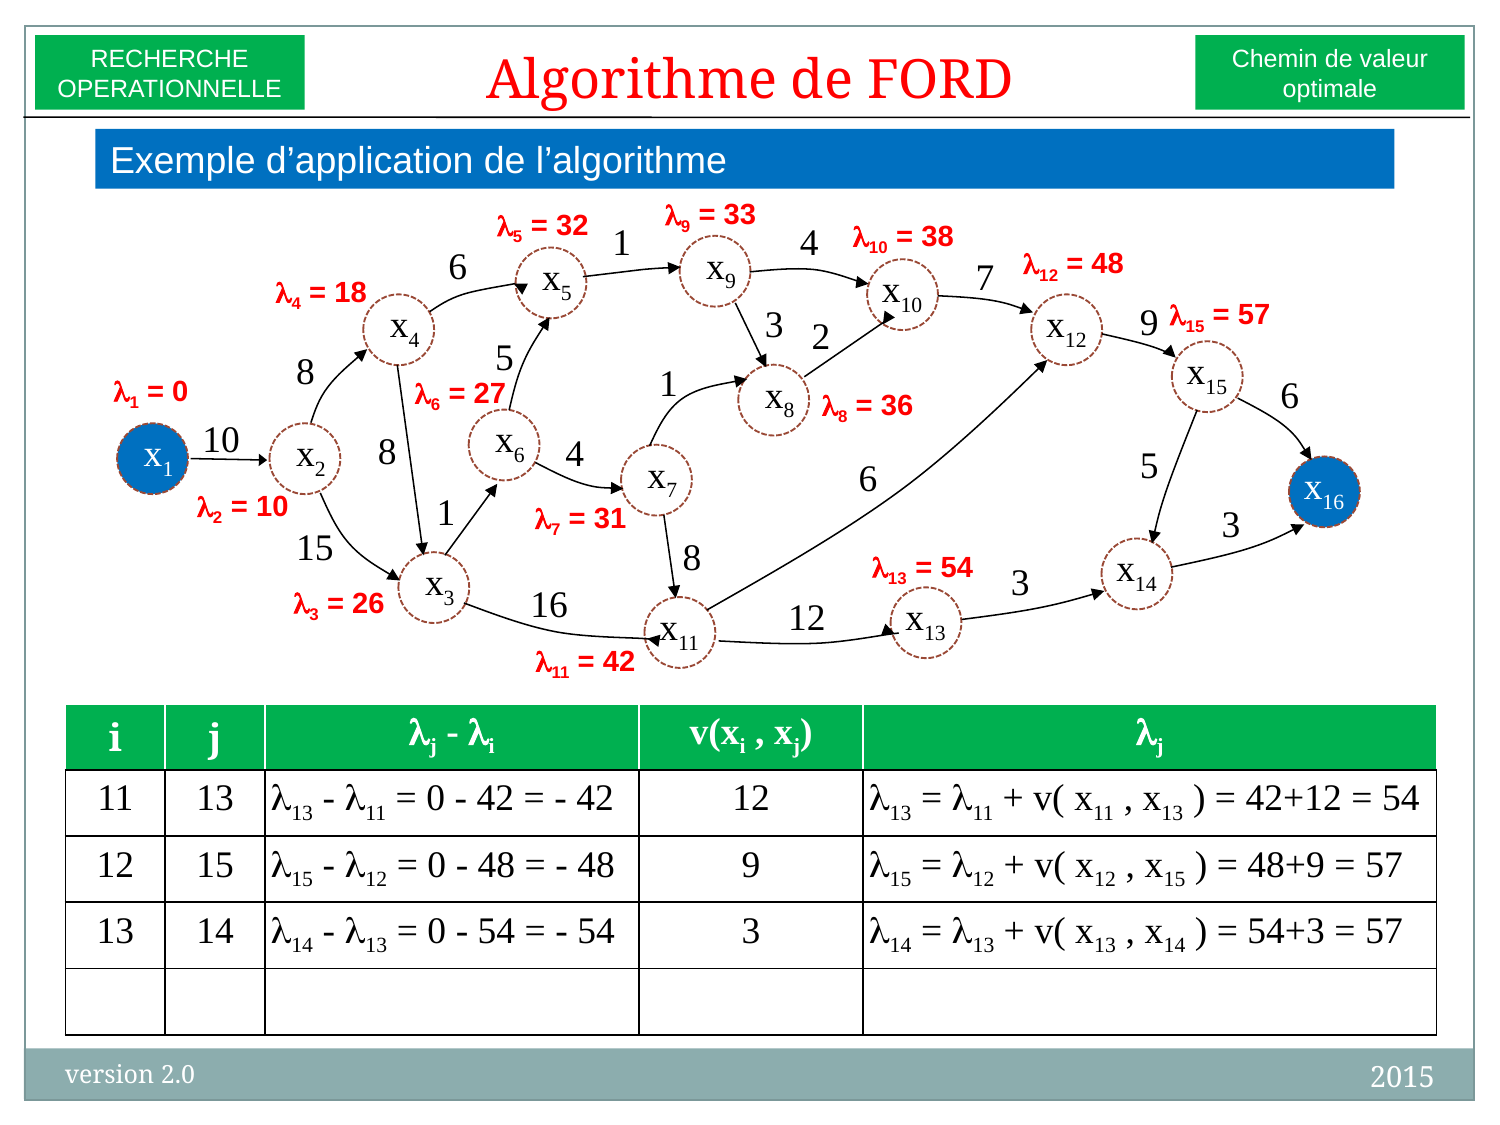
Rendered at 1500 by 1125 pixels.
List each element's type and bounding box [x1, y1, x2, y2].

table_cell [166, 903, 264, 968]
table_cell [864, 969, 1436, 1034]
table_cell [640, 969, 862, 1034]
title [316, 37, 1184, 116]
table_cell [864, 771, 1436, 835]
table_cell [640, 771, 862, 835]
table_cell [66, 969, 164, 1034]
table_cell [266, 969, 638, 1034]
table_cell [266, 903, 638, 968]
table_cell [66, 903, 164, 968]
table_header [66, 705, 164, 769]
table_header [864, 705, 1436, 769]
text_box [1195, 35, 1465, 110]
table_header [640, 705, 862, 769]
table_cell [864, 903, 1436, 968]
text_box [90, 128, 1395, 690]
table_cell [640, 903, 862, 968]
table_header [266, 705, 638, 769]
table_cell [166, 771, 264, 835]
text_box [35, 35, 305, 110]
table_cell [266, 771, 638, 835]
table_cell [66, 771, 164, 835]
table_cell [66, 837, 164, 901]
table_cell [864, 837, 1436, 901]
footer [50, 1051, 638, 1112]
table_cell [640, 837, 862, 901]
table_cell [166, 837, 264, 901]
table_cell [166, 969, 264, 1034]
table_cell [266, 837, 638, 901]
slide_number [950, 1050, 1450, 1111]
table_header [166, 705, 264, 769]
